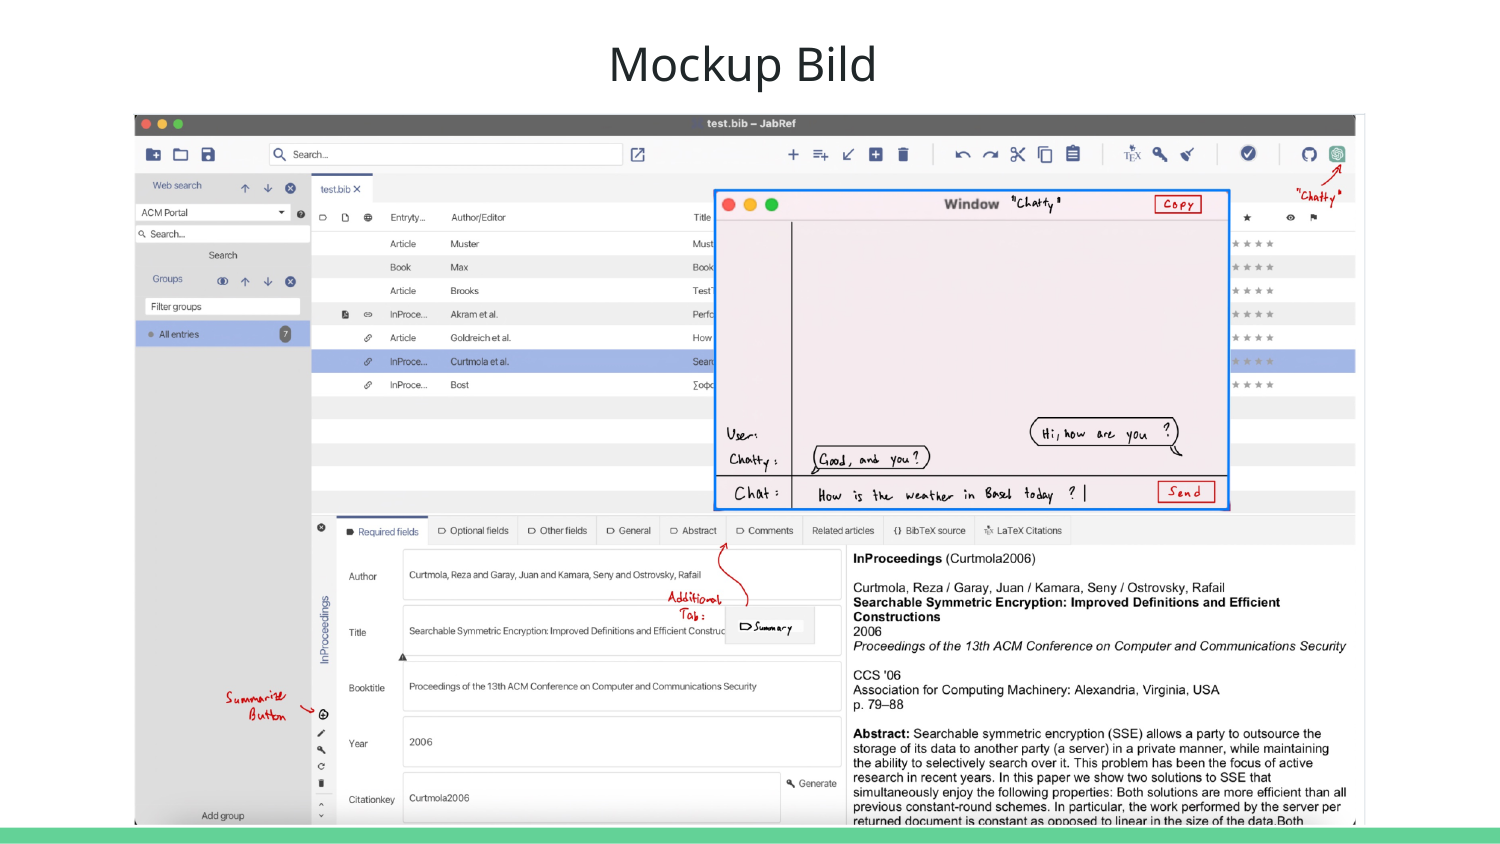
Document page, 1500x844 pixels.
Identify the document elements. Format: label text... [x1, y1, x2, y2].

picture [133, 113, 1367, 825]
title Mockup Bild [44, 16, 1443, 111]
